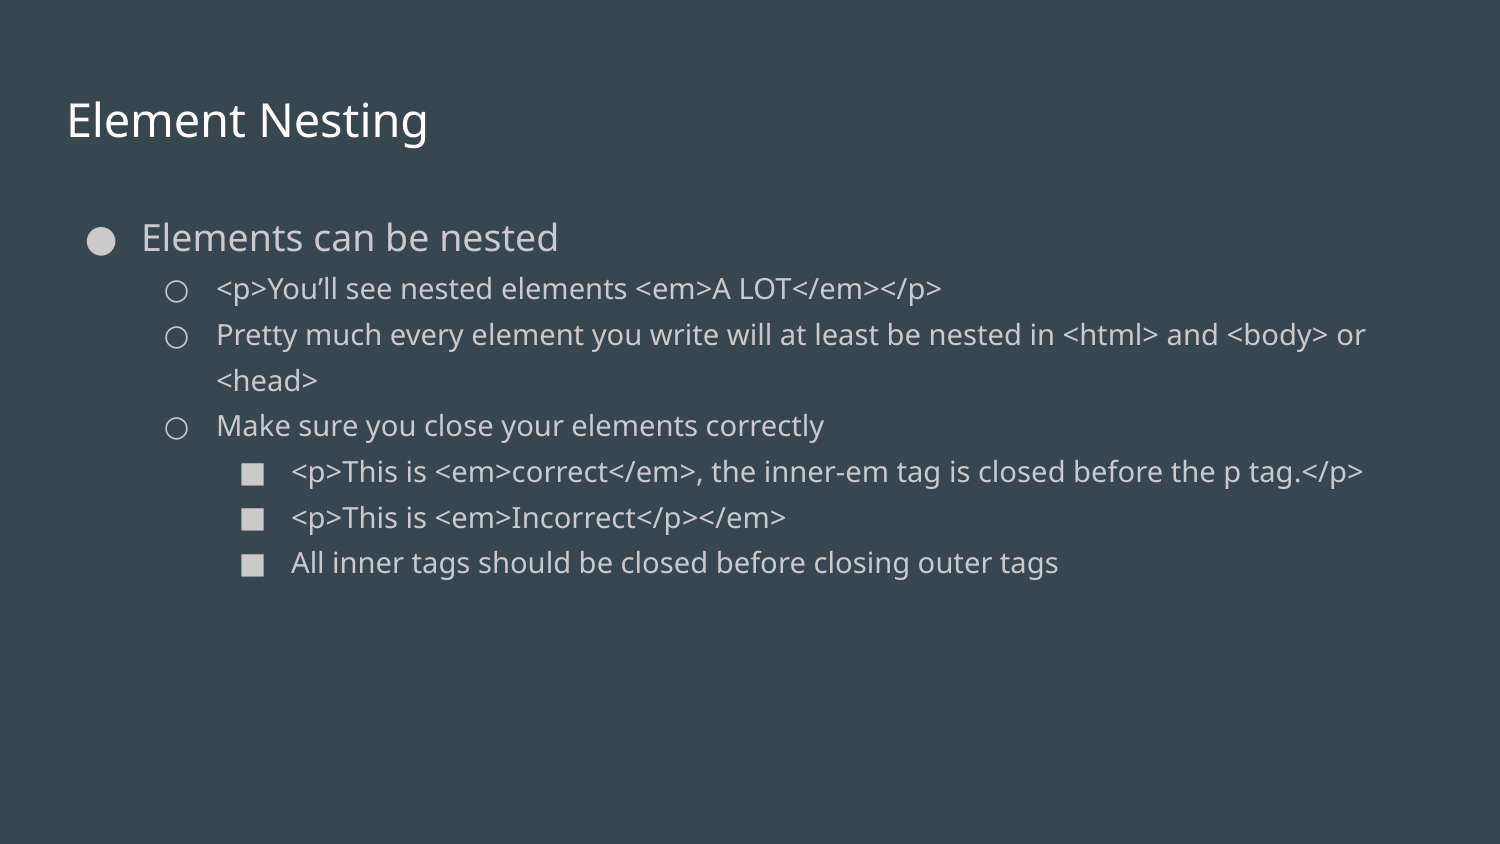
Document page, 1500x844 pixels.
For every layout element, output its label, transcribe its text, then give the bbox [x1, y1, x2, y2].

title Element Nesting [51, 72, 1449, 167]
list Elements can be nested <p>You’ll see nested elements <em>A LOT</em></p> Pretty much every element you write will at least be nested in <html> and <body> or <head> Make sure you close your elements correctly <p>This is <em>correct</em>, the inner-em tag is closed before the p tag.</p> <p>This is <em>Incorrect</p></em> All inner tags should be closed before closing outer tags [51, 189, 1449, 750]
